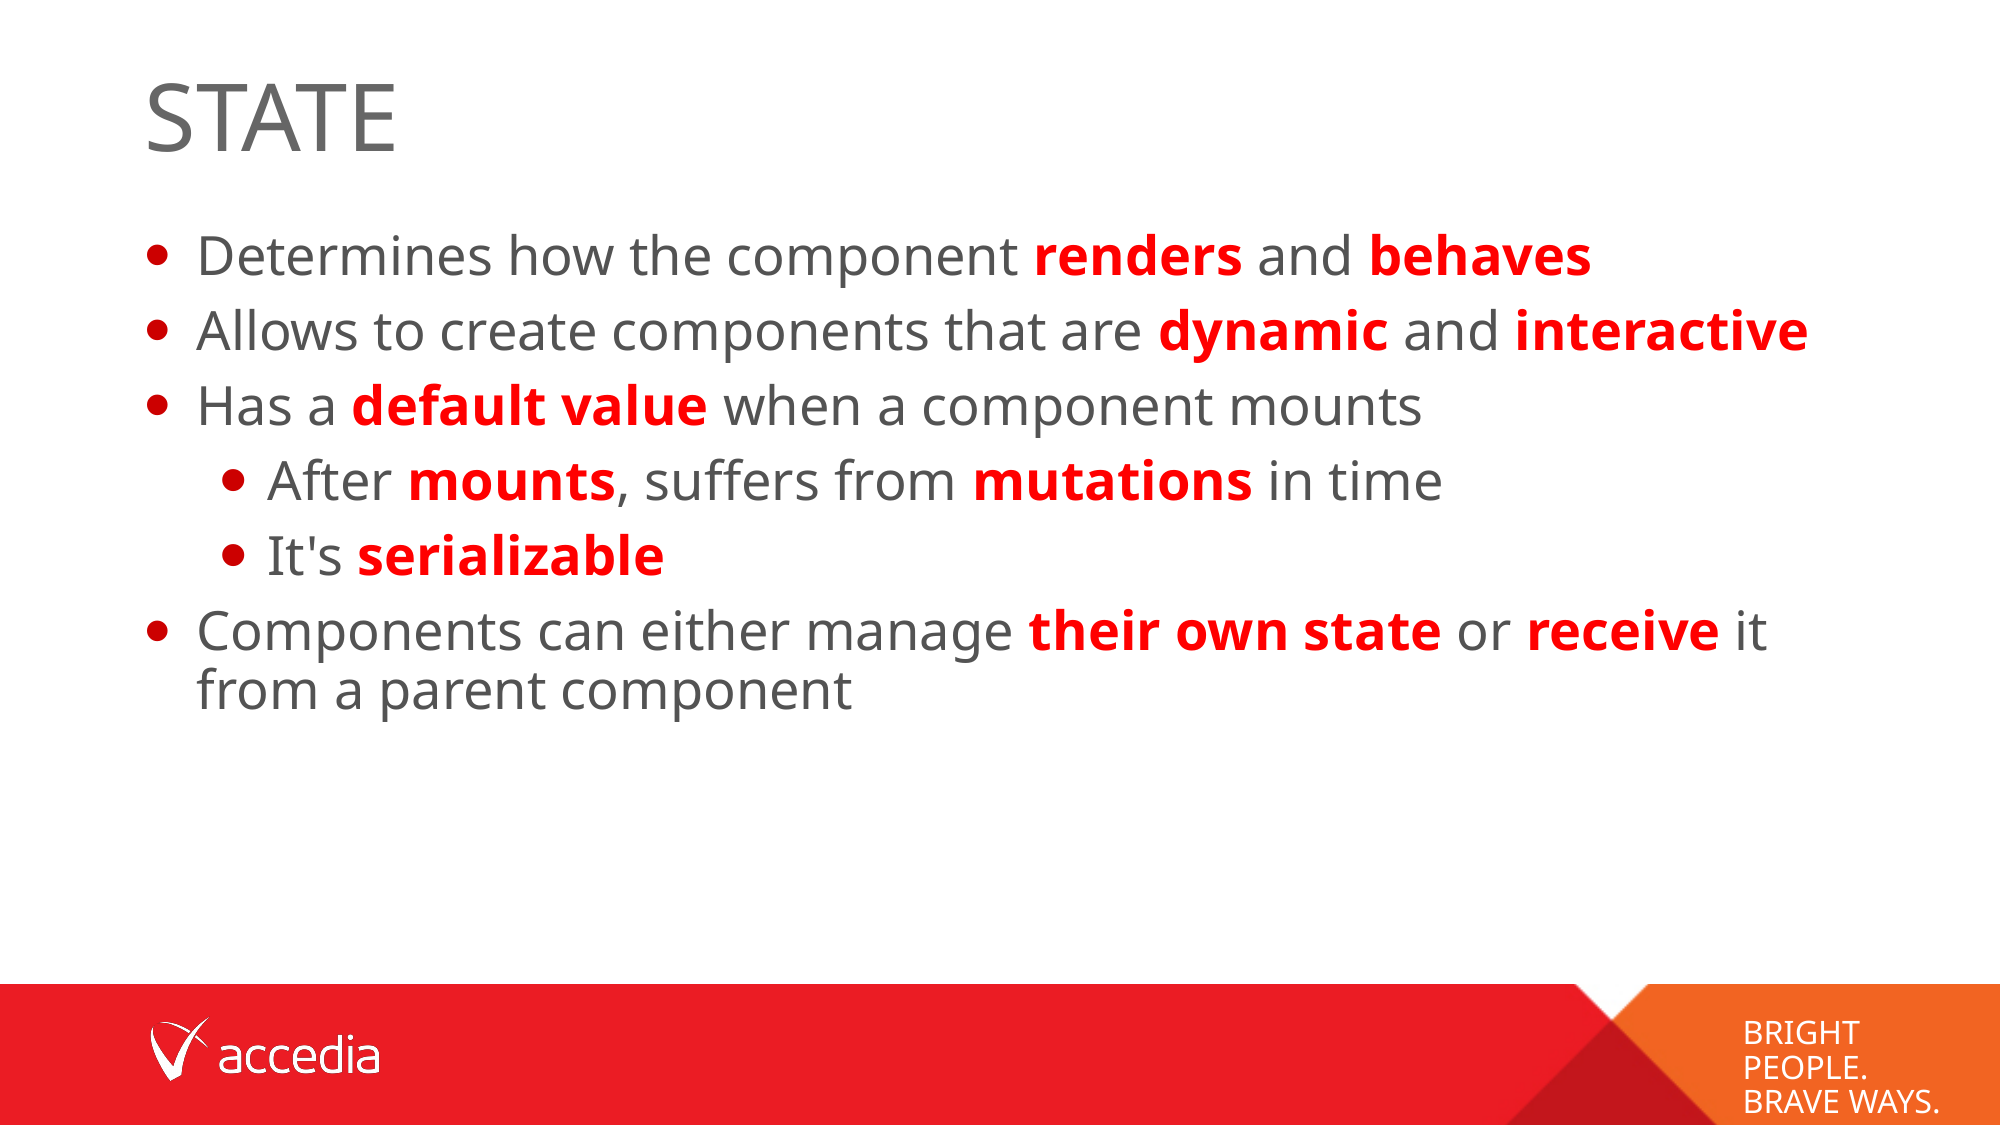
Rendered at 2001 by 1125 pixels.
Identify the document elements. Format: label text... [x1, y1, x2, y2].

picture [0, 984, 2000, 1125]
title State [136, 46, 1863, 195]
list Determines how the component renders and behaves Allows to create components that are dynamic and interactive Has a default value when a component mounts After mounts, suffers from mutations in time It's serializable Components can either manage their own state or receive it from a parent component [136, 220, 1863, 936]
